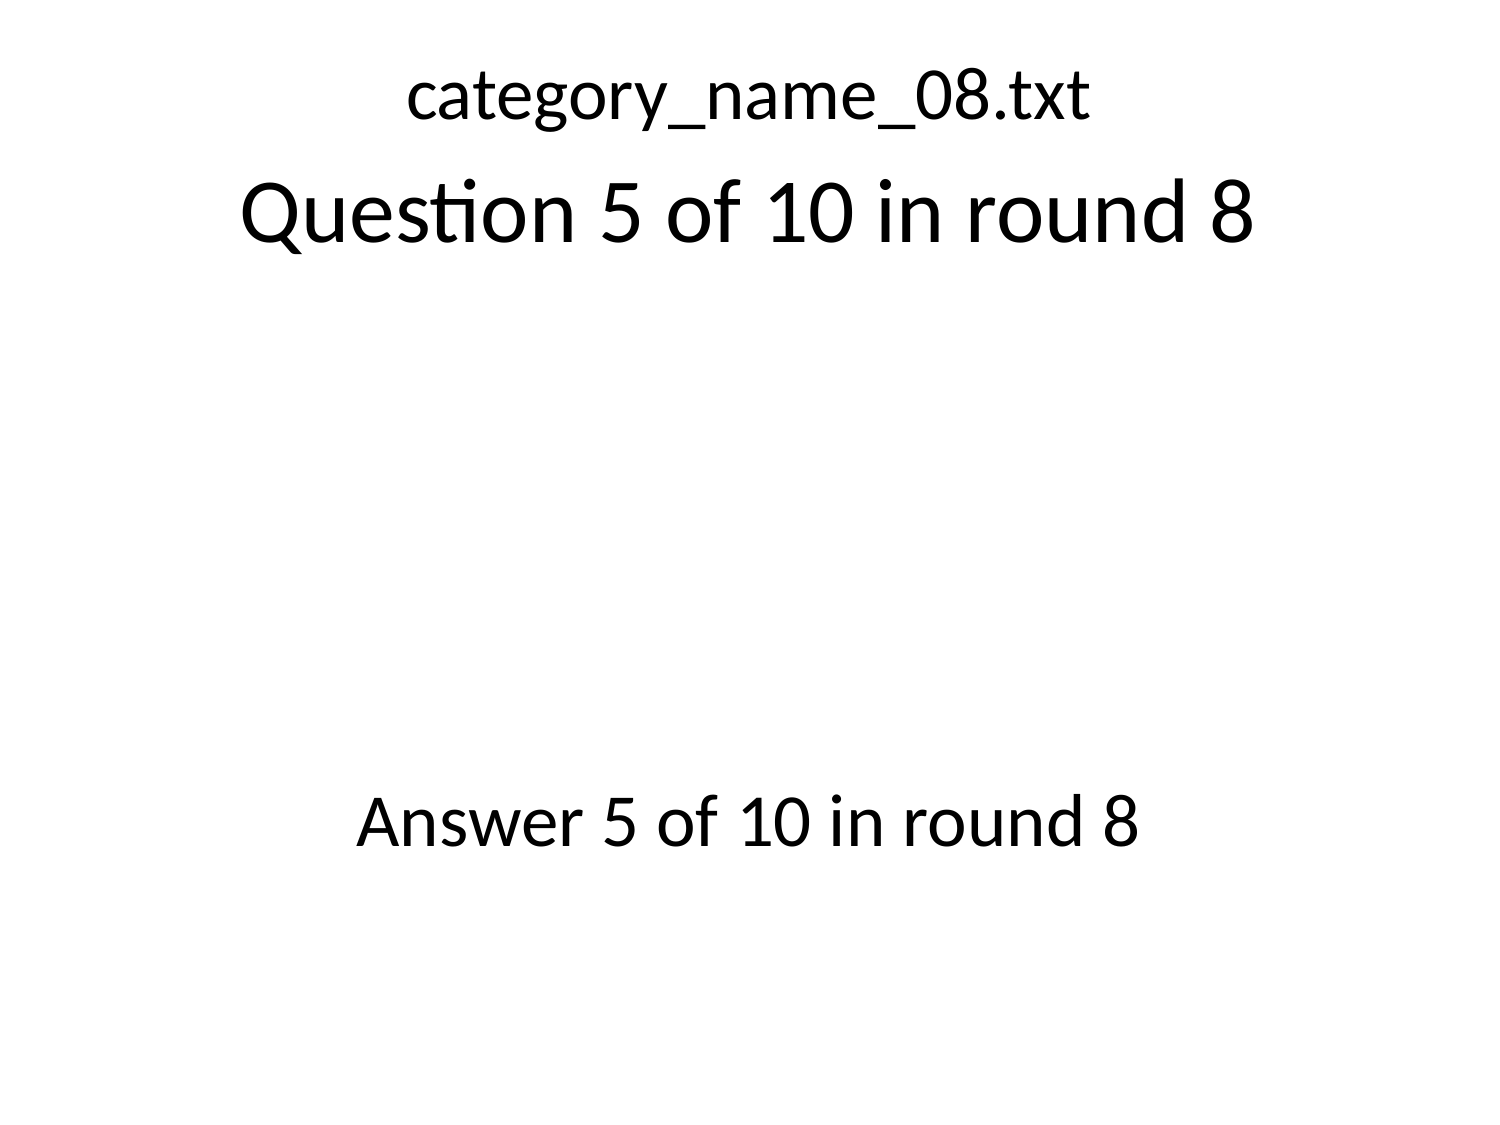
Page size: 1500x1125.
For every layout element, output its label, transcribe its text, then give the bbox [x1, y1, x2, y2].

text_box Question 5 of 10 in round 8 [35, 143, 1463, 764]
text_box Answer 5 of 10 in round 8 [35, 764, 1463, 921]
text_box category_name_08.txt [35, 37, 1463, 143]
